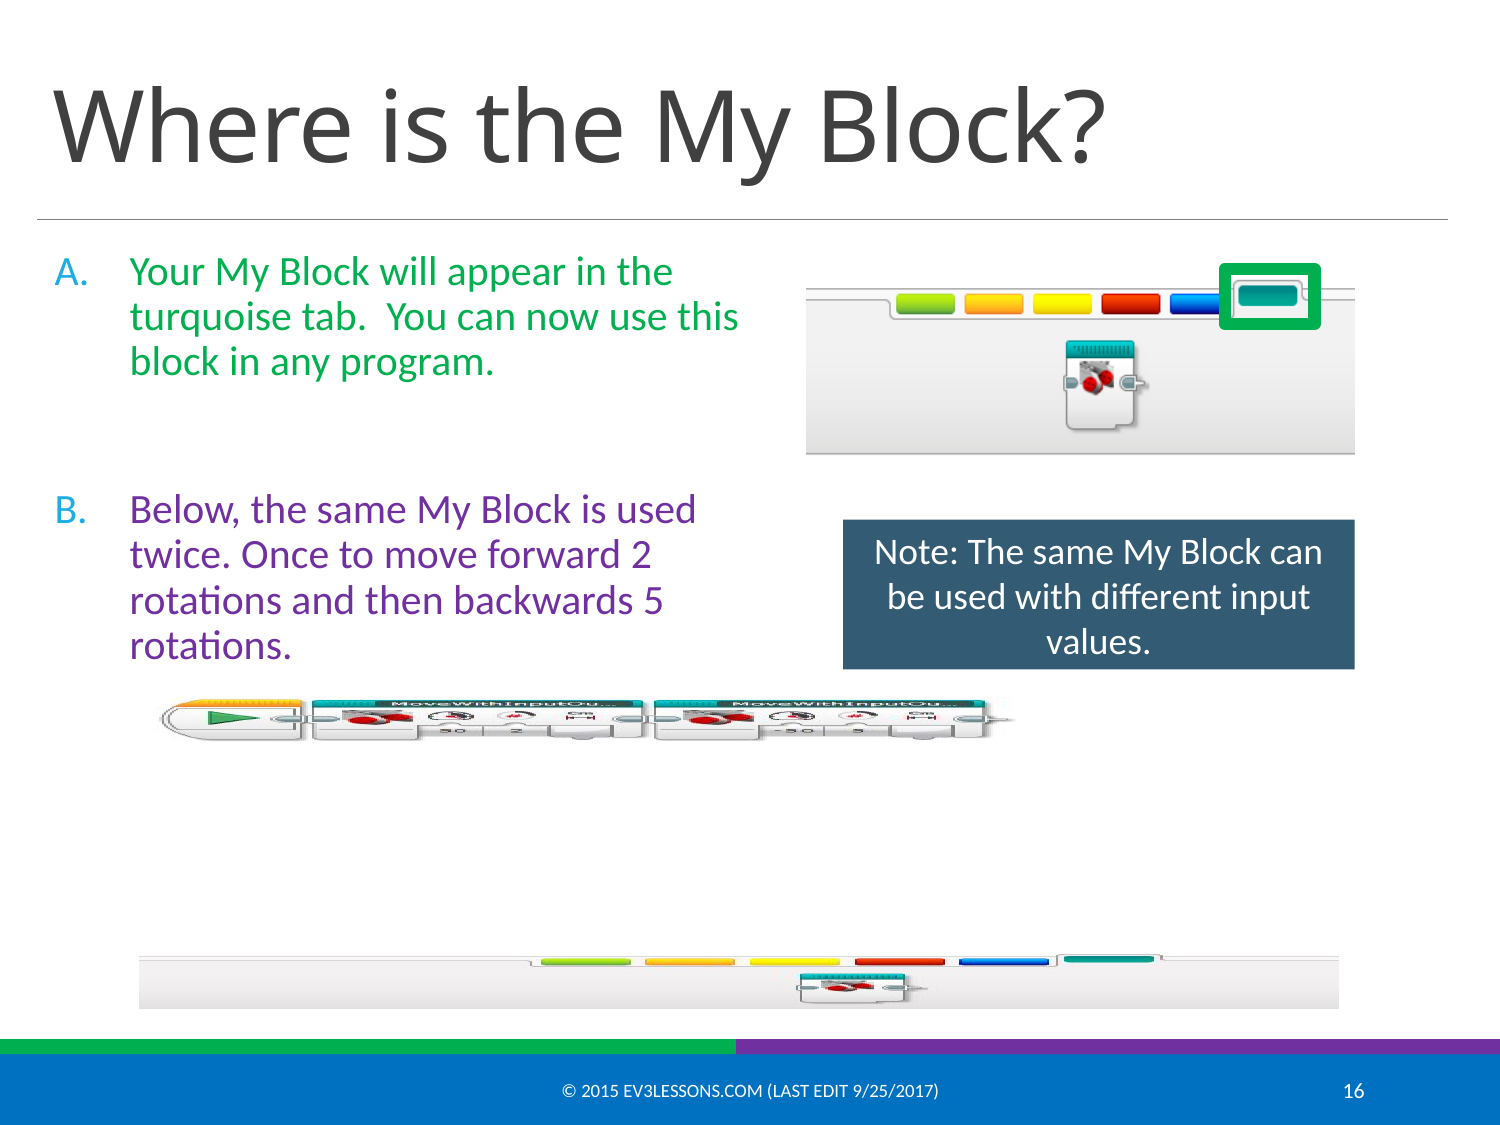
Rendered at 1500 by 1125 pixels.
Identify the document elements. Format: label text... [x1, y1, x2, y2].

slide_number 16 [1218, 1059, 1380, 1120]
title Where is the My Block? [37, 47, 1448, 191]
footer © 2015 EV3Lessons.com (Last Edit 9/25/2017) [453, 1059, 1047, 1120]
list Your My Block will appear in the turquoise tab. You can now use this block in any program. Below, the same My Block is used twice. Once to move forward 2 rotations and then backwards 5 rotations. [54, 241, 750, 1027]
text_box Note: The same My Block can be used with different input values. [843, 519, 1355, 670]
picture [138, 689, 1339, 1009]
picture [806, 254, 1356, 457]
